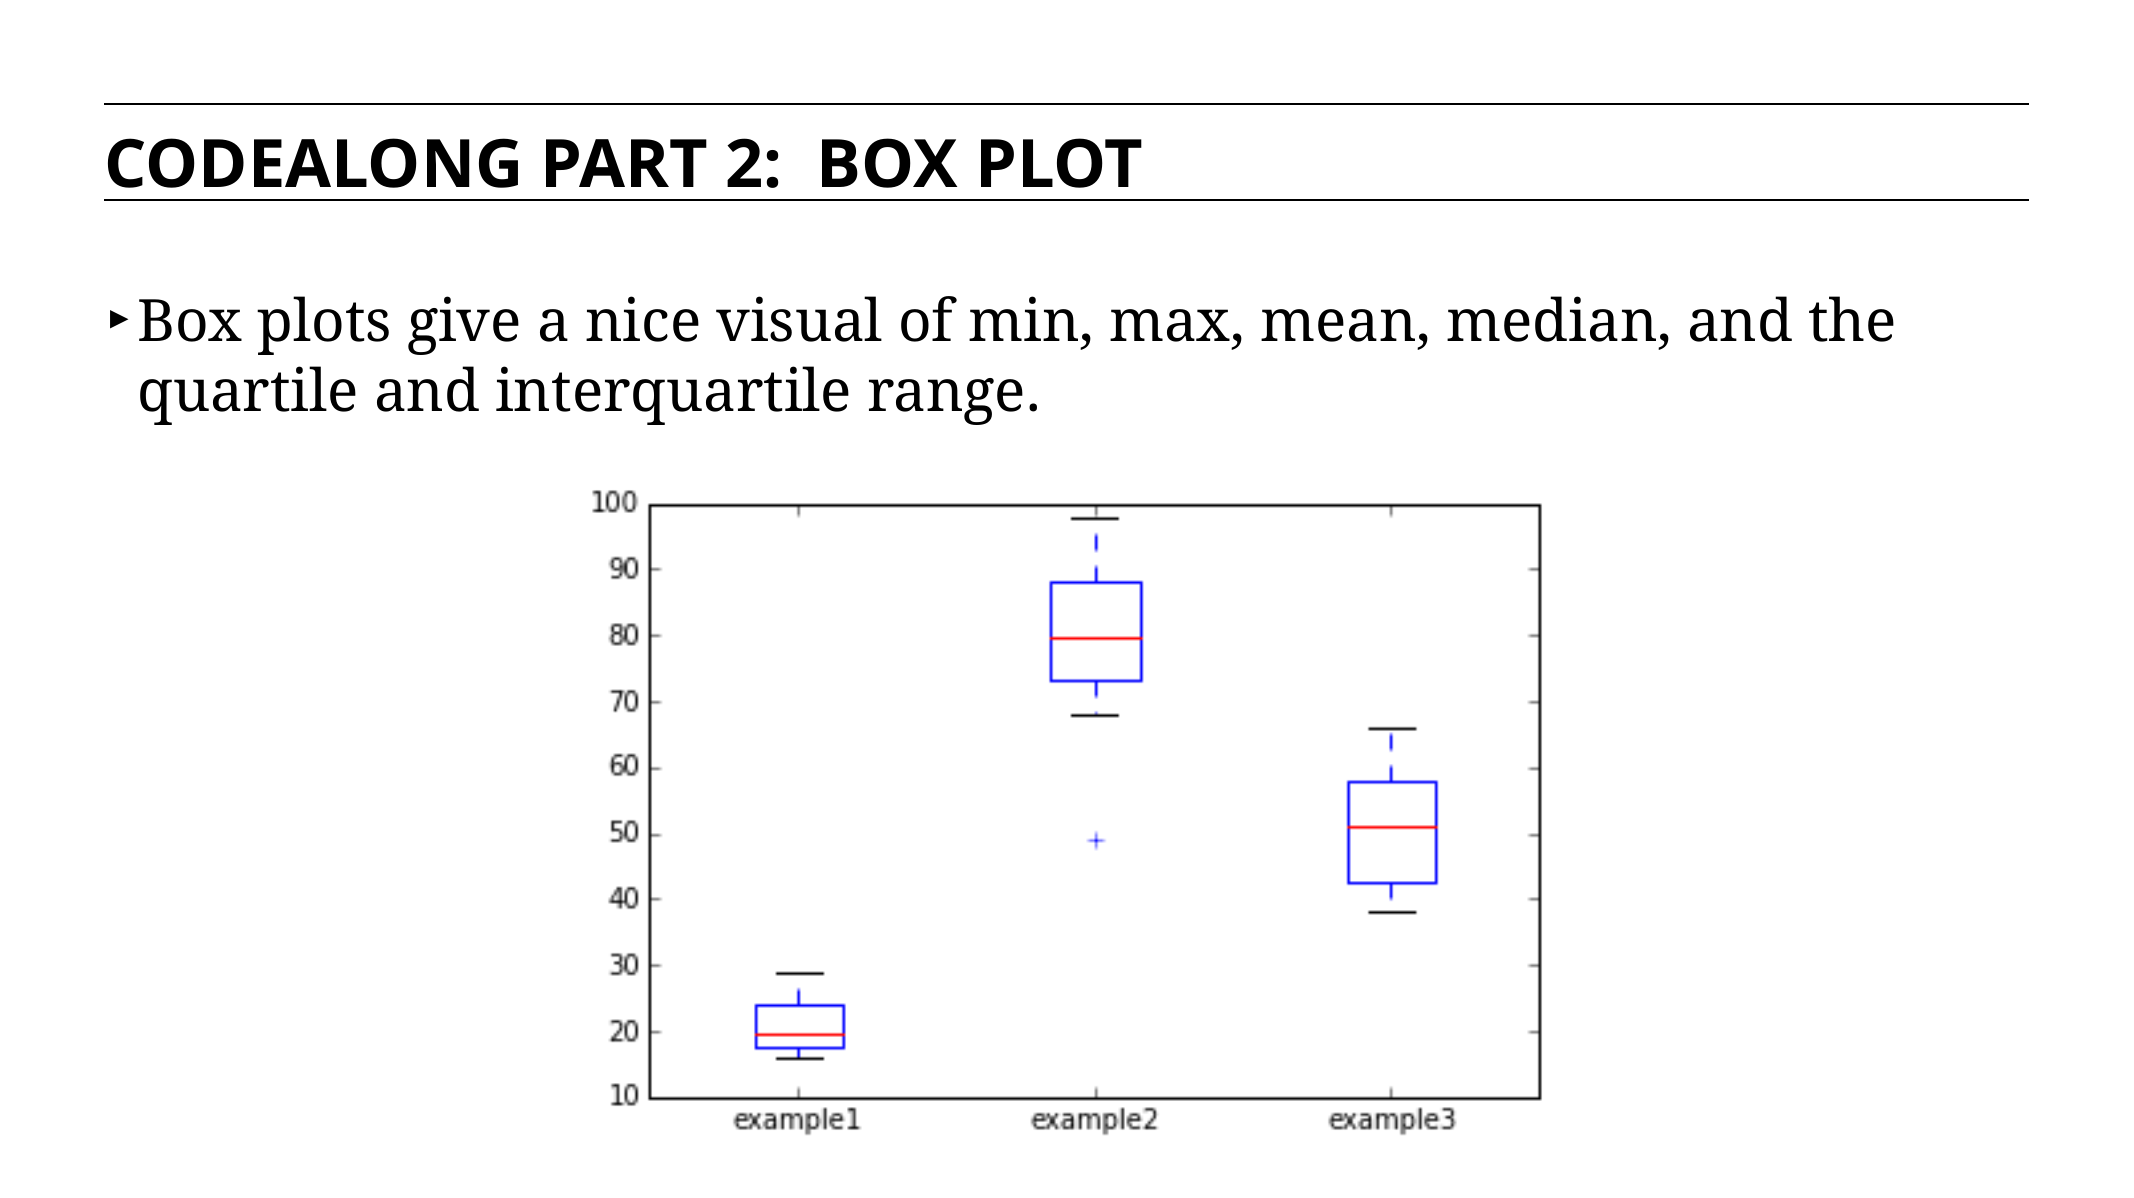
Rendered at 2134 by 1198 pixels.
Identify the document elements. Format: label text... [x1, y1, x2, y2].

list Box plots give a nice visual of min, max, mean, median, and the quartile and interquartile range. [104, 213, 2030, 839]
text_box CODEALONG PART 2: BOX PLOT [104, 120, 2030, 192]
picture [575, 473, 1559, 1154]
